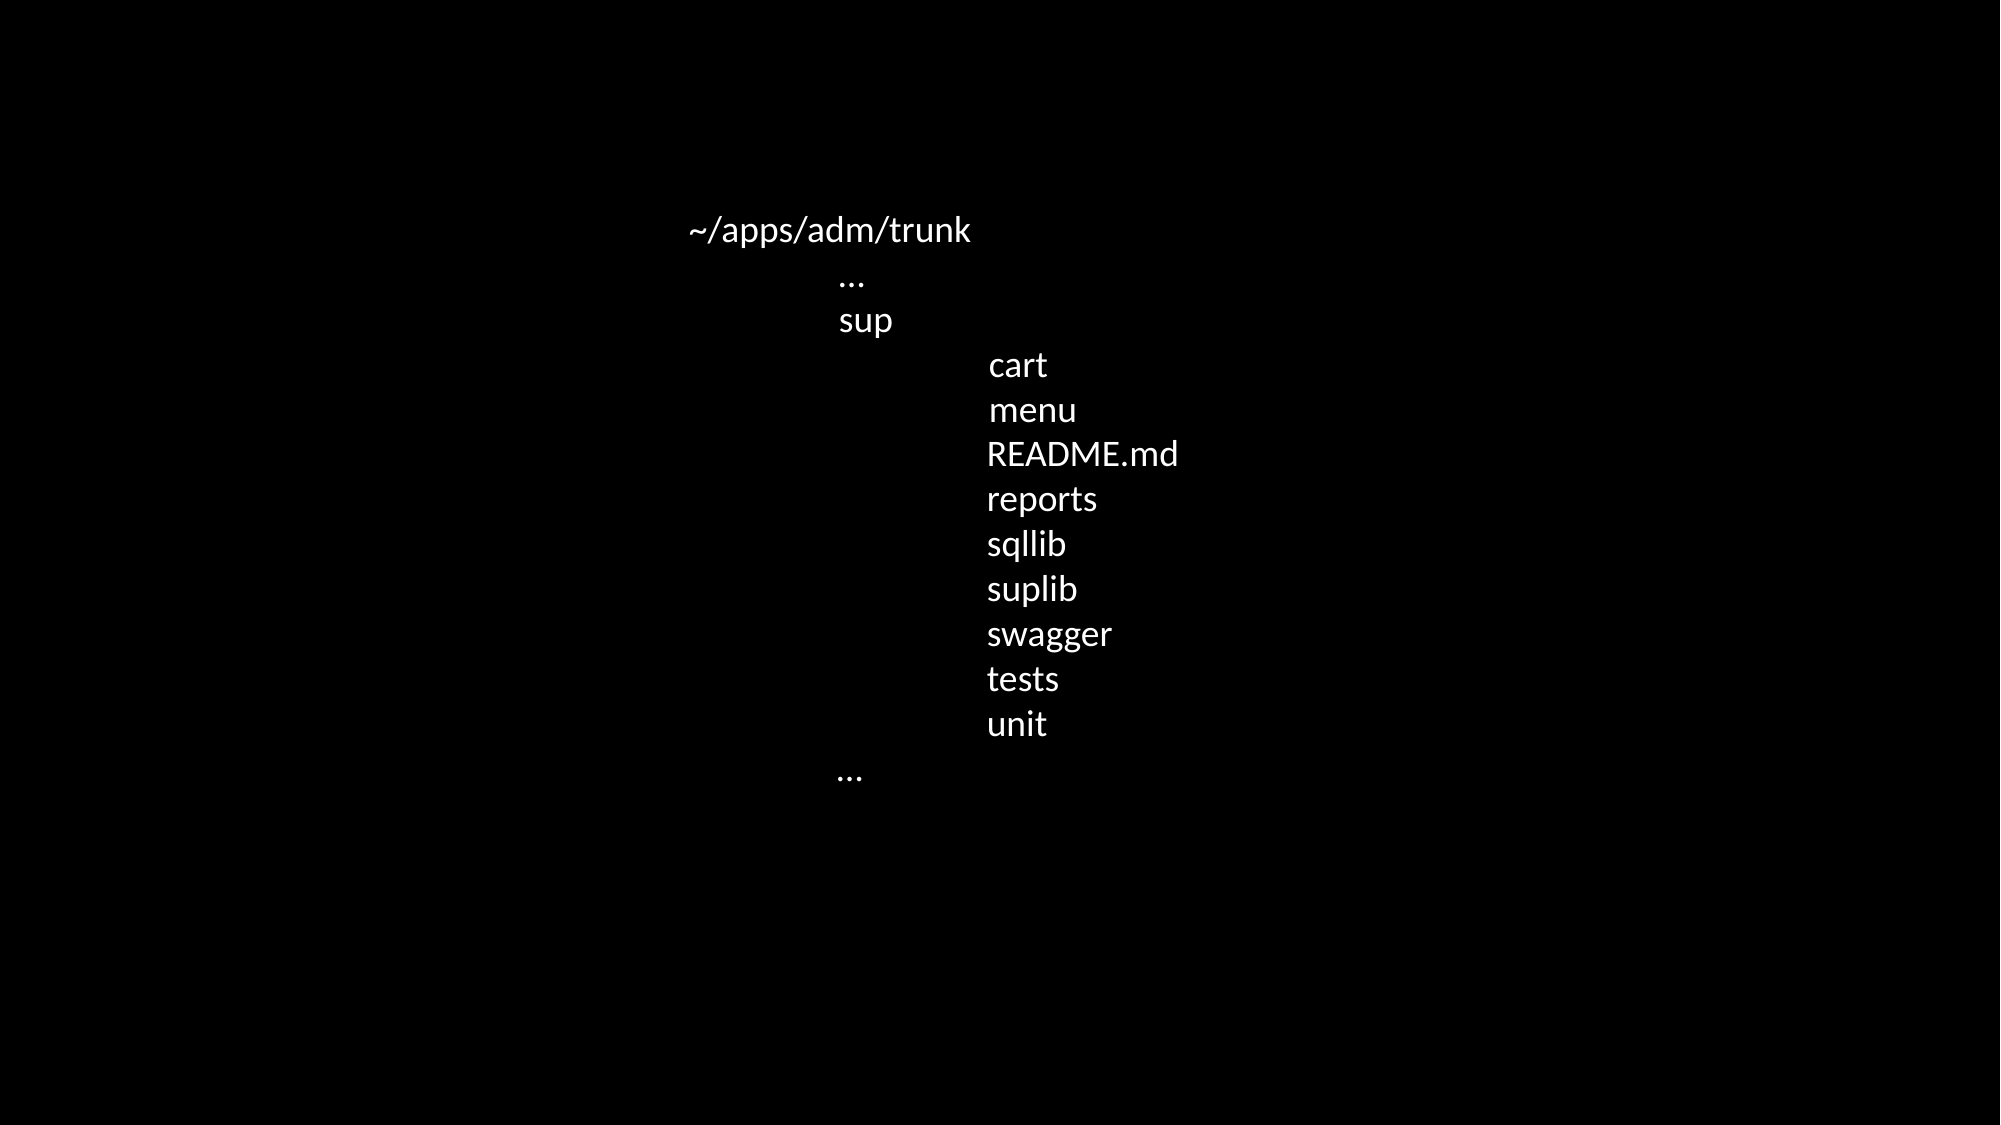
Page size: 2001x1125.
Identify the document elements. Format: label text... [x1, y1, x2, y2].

text_box ~/apps/adm/trunk … sup cart menu [674, 198, 1093, 438]
text_box README.md reports sqllib suplib swagger tests unit … [672, 421, 1346, 797]
